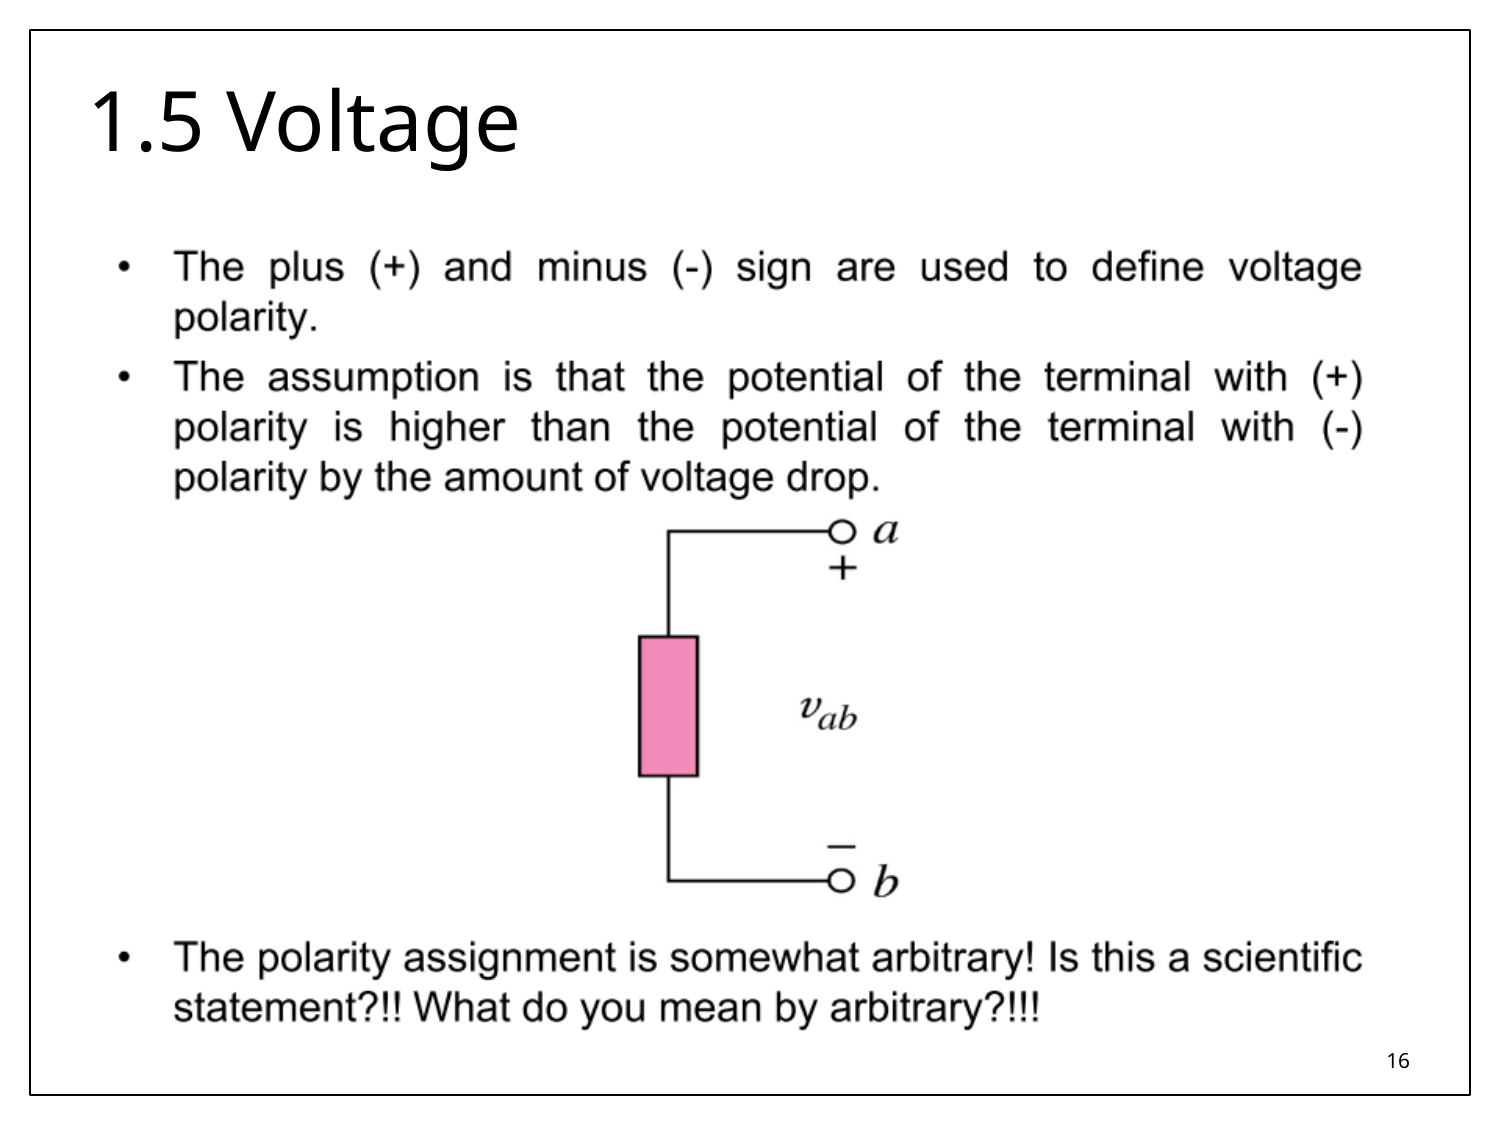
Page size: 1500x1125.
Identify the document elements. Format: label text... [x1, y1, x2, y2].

title 1.5 Voltage [72, 16, 1425, 233]
picture [105, 238, 1395, 1038]
slide_number 16 [1074, 1024, 1425, 1100]
